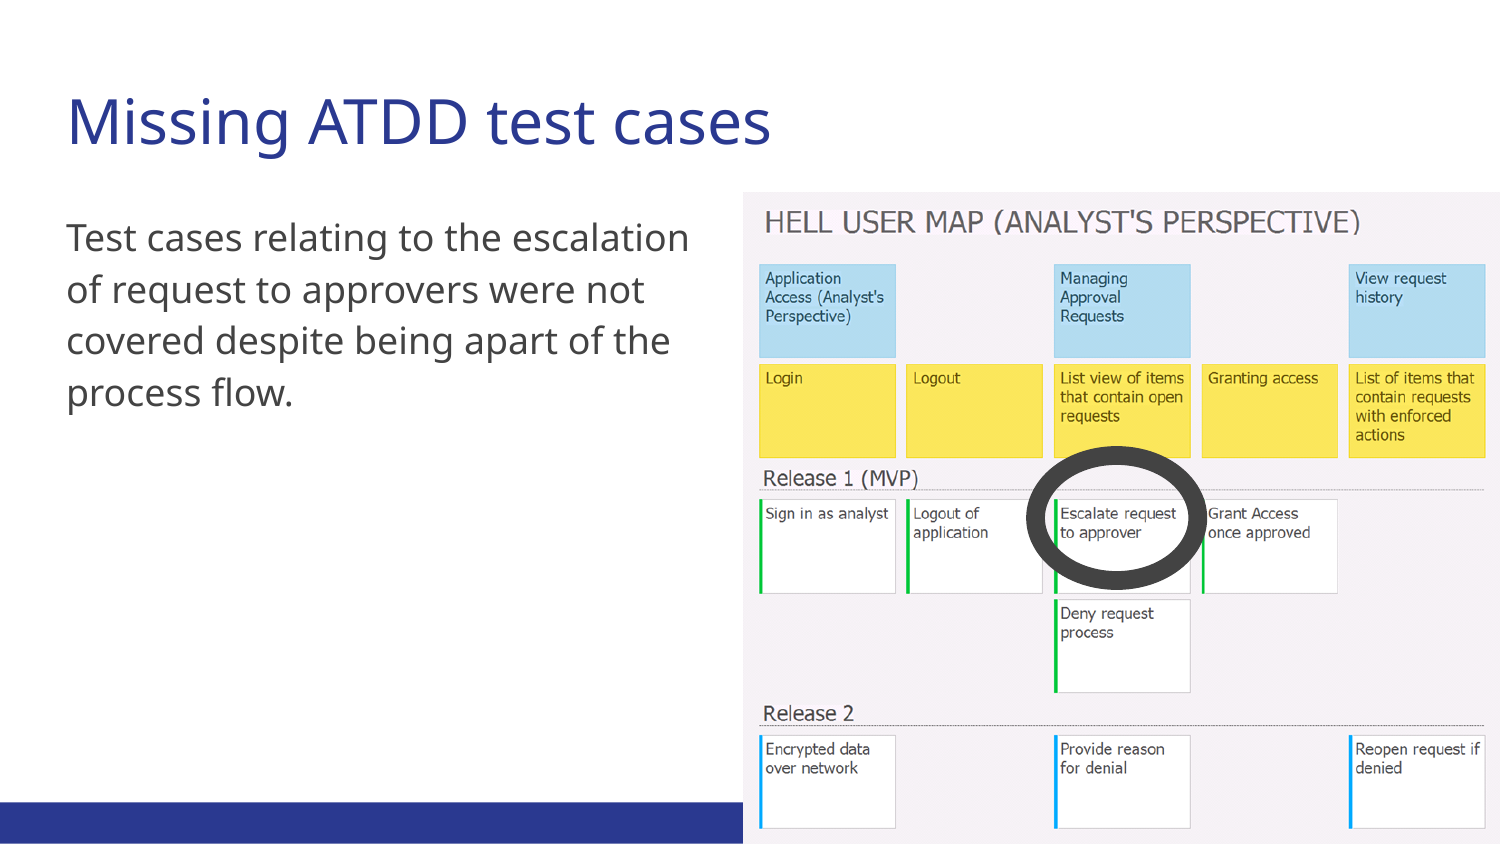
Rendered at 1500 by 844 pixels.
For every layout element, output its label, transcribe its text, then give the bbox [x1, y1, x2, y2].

title Missing ATDD test cases [51, 67, 1449, 167]
list Test cases relating to the escalation of request to approvers were not covered despite being apart of the process flow. [51, 192, 728, 740]
picture [743, 191, 1500, 844]
